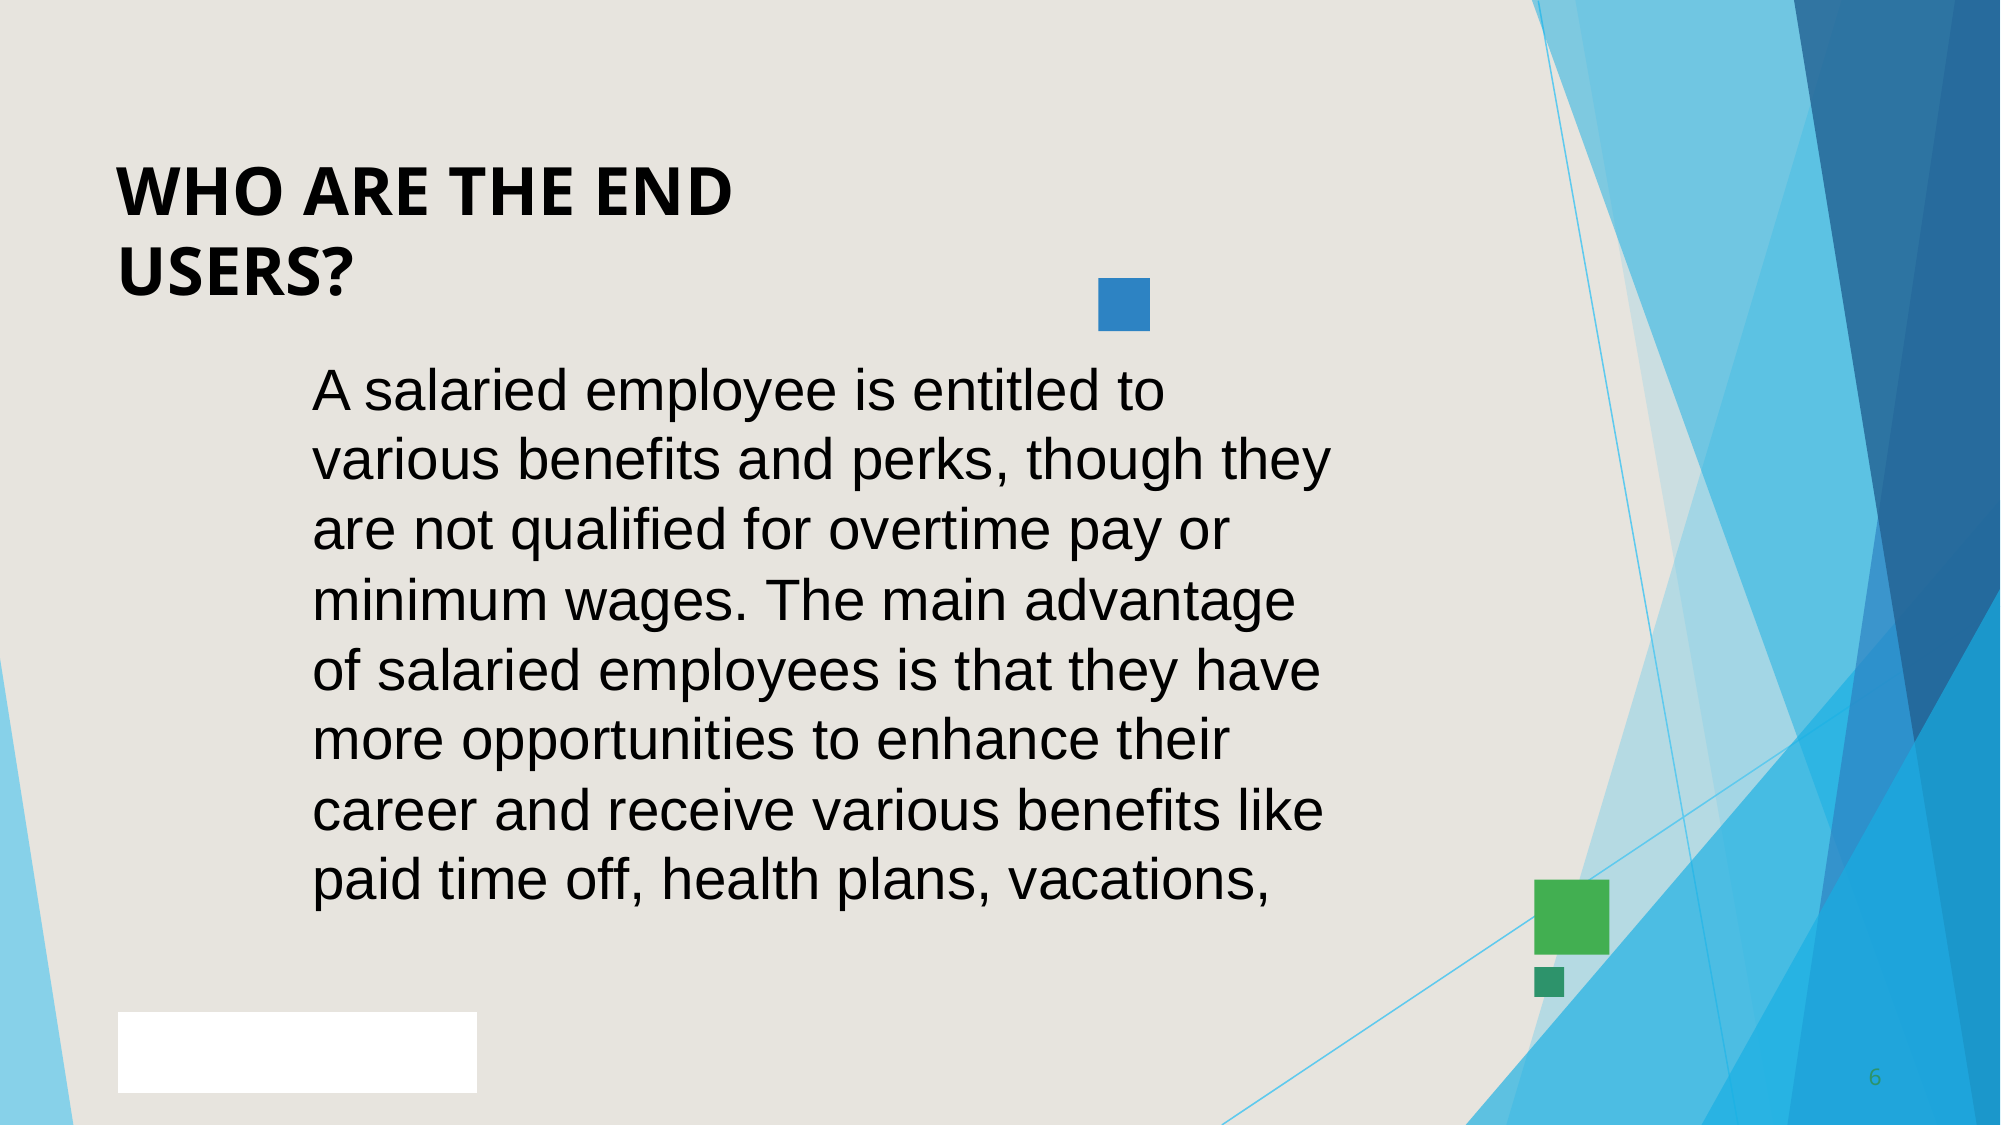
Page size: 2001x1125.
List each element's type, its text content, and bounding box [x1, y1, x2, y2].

text_box [1534, 967, 1565, 997]
text_box A salaried employee is entitled to various benefits and perks, though they are not qualified for overtime pay or minimum wages. The main advantage of salaried employees is that they have more opportunities to enhance their career and receive various benefits like paid time off, health plans, vacations, [297, 344, 1353, 919]
picture [118, 1012, 477, 1093]
slide_number 6 [1862, 1061, 1888, 1125]
text_box [1534, 879, 1610, 955]
title WHO ARE THE END USERS? [114, 146, 938, 337]
text_box [1098, 278, 1150, 332]
